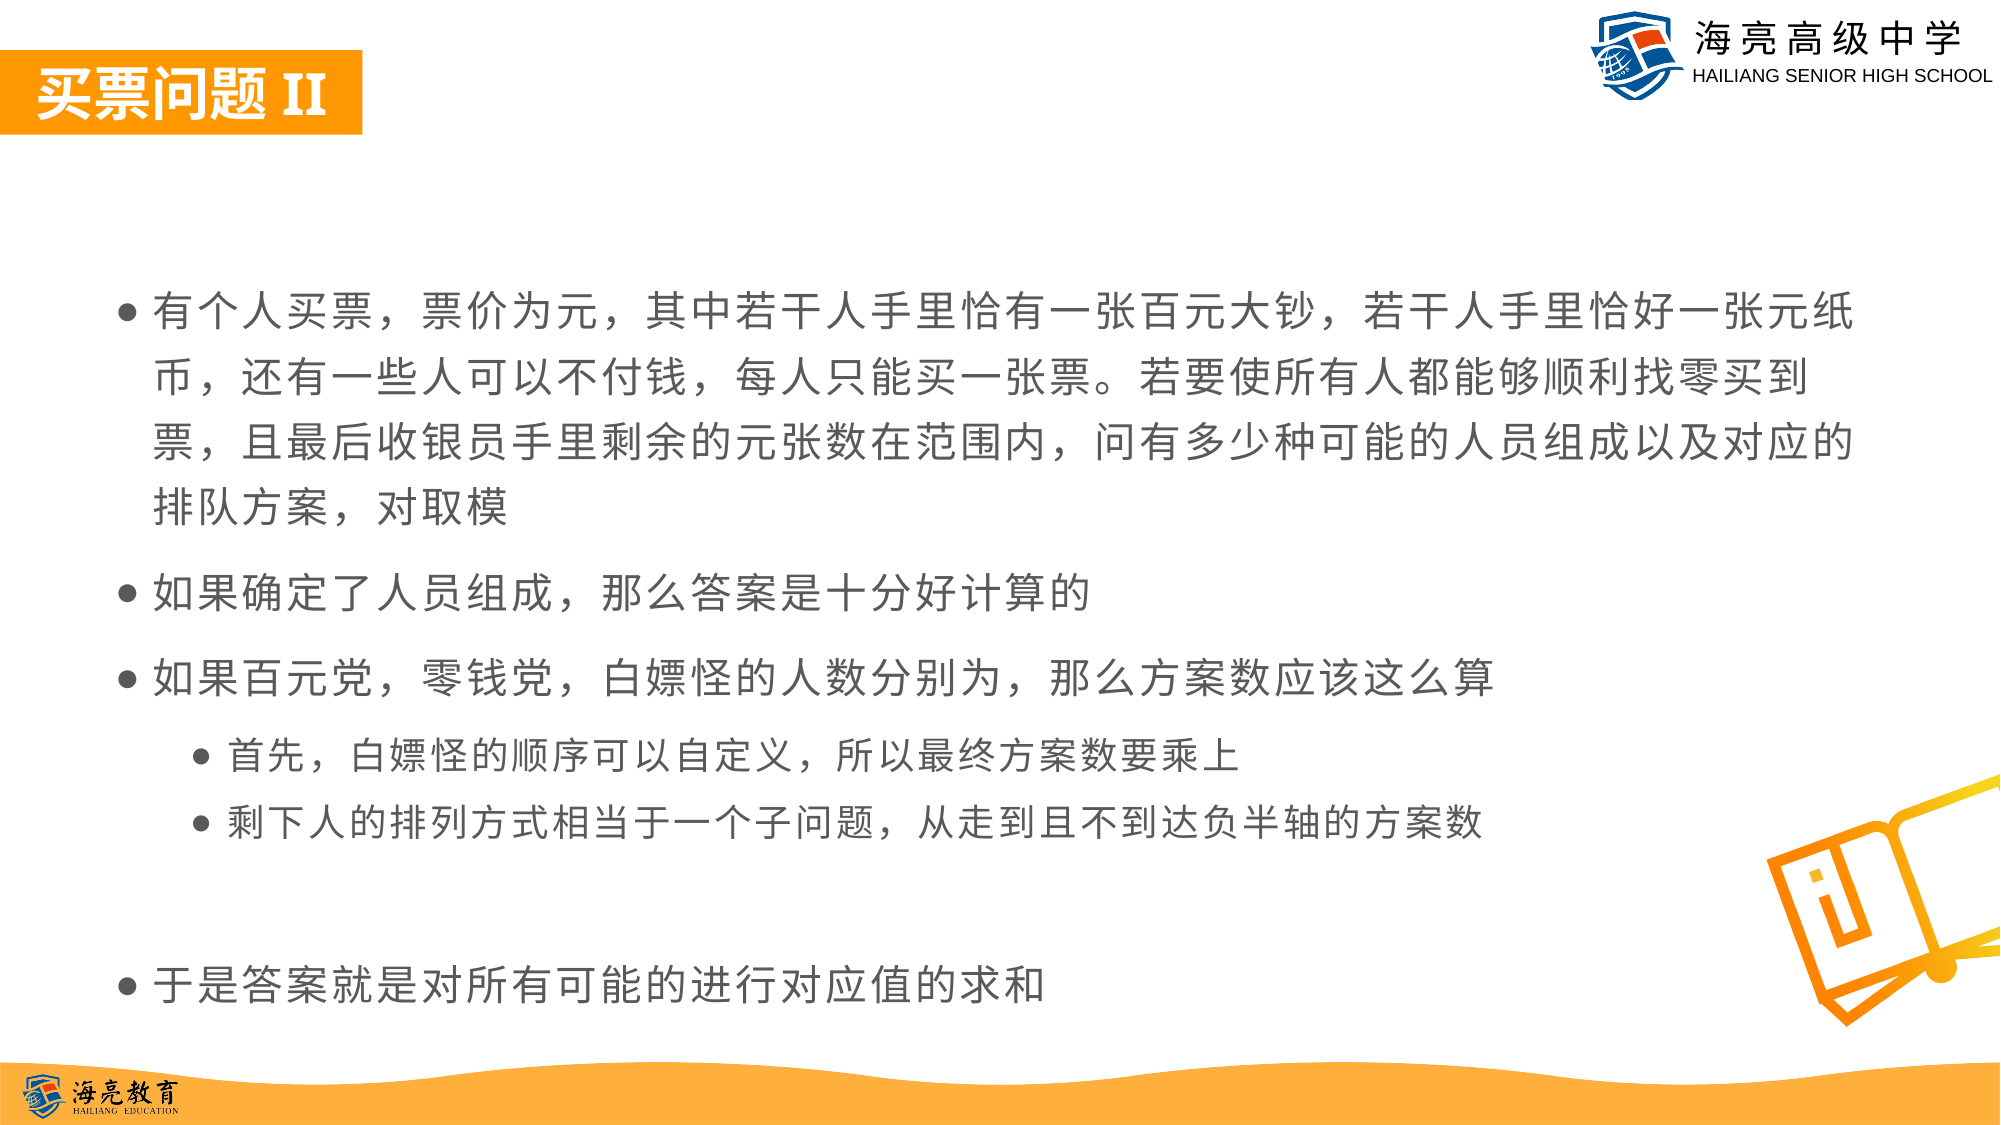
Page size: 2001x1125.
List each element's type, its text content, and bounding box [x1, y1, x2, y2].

picture [1766, 772, 2000, 1027]
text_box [1590, 7, 2000, 100]
text_box 买票问题II [0, 50, 363, 135]
picture [0, 1062, 2000, 1125]
